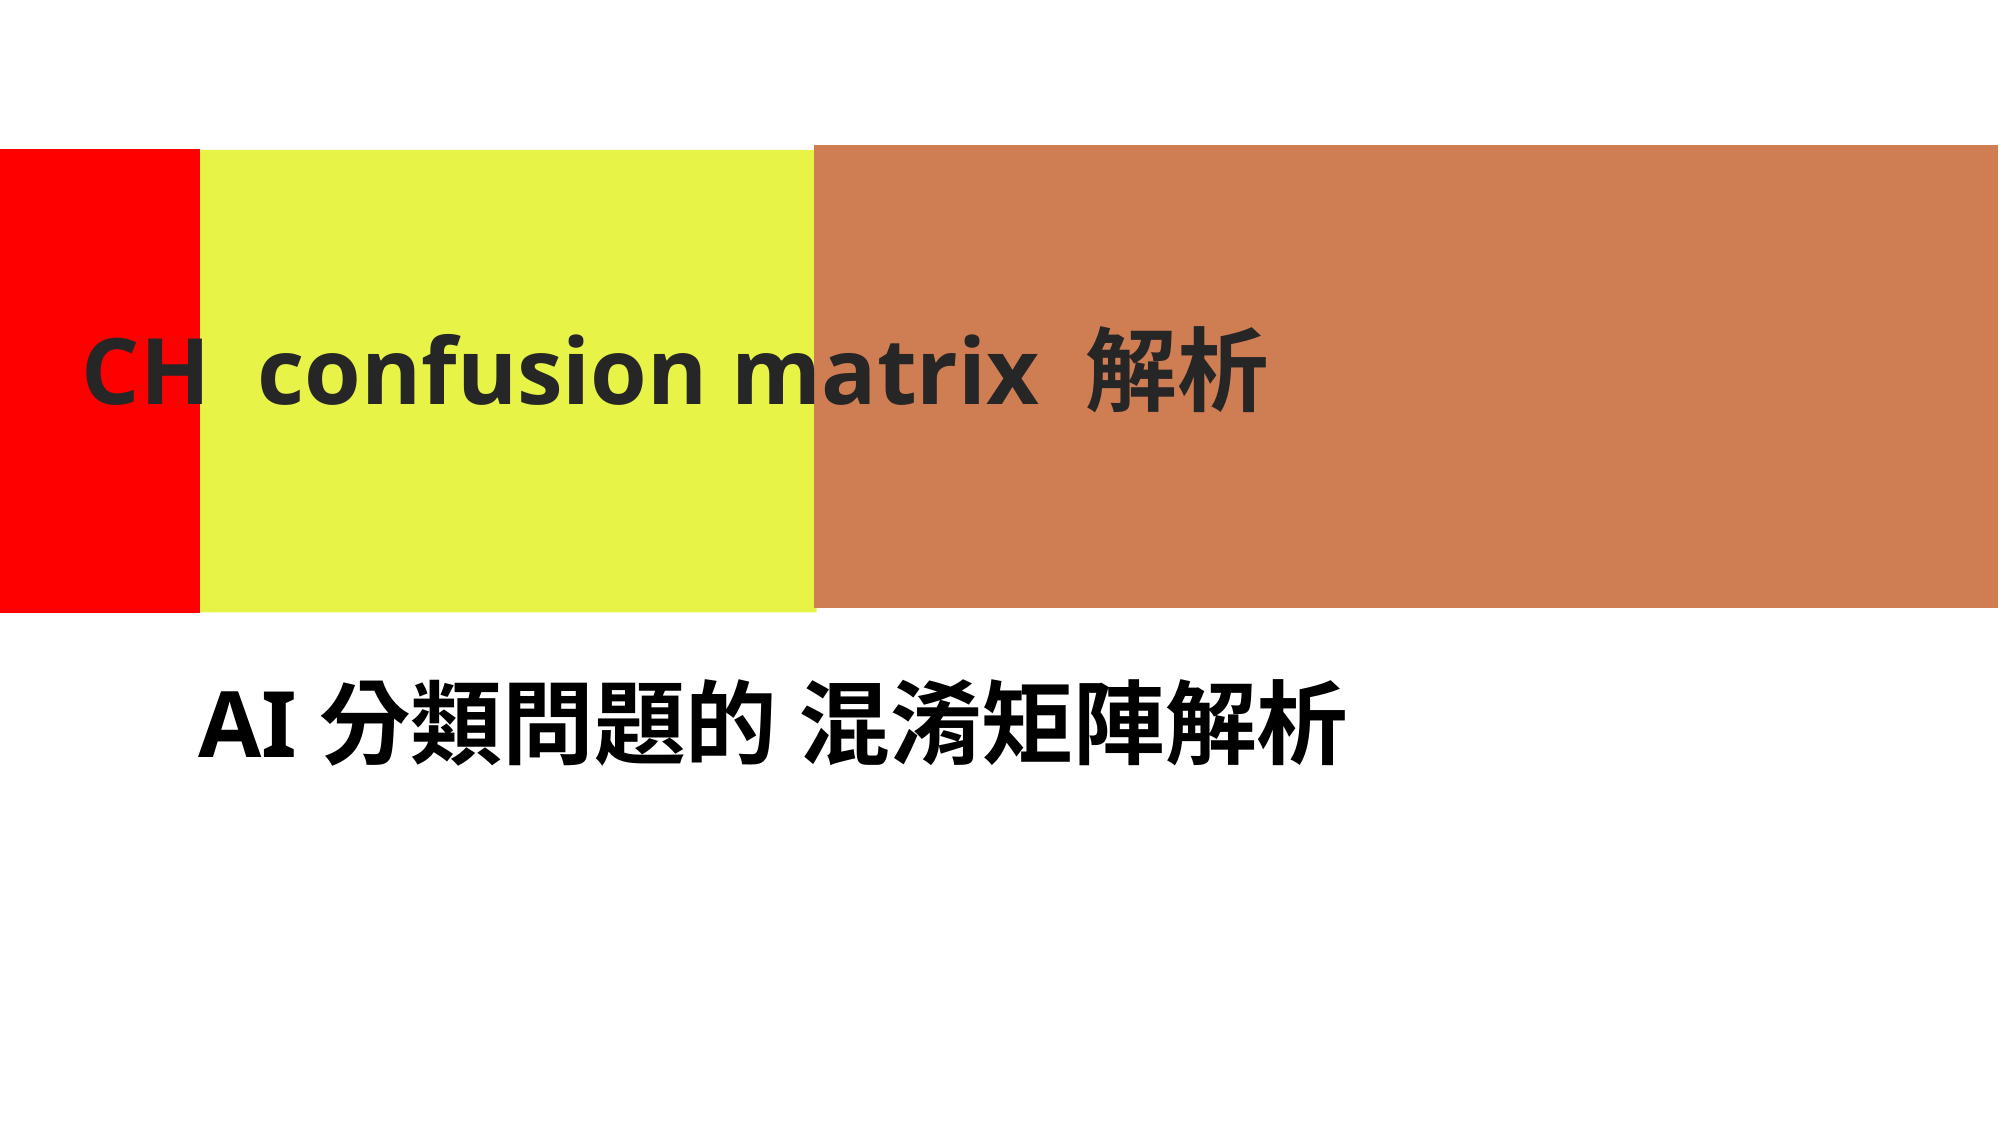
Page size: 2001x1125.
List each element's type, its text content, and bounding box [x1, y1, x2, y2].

picture [0, 149, 200, 613]
list CH confusion matrix 解析 [66, 317, 1769, 512]
title AI分類問題的 混淆矩陣解析 [183, 643, 1884, 785]
